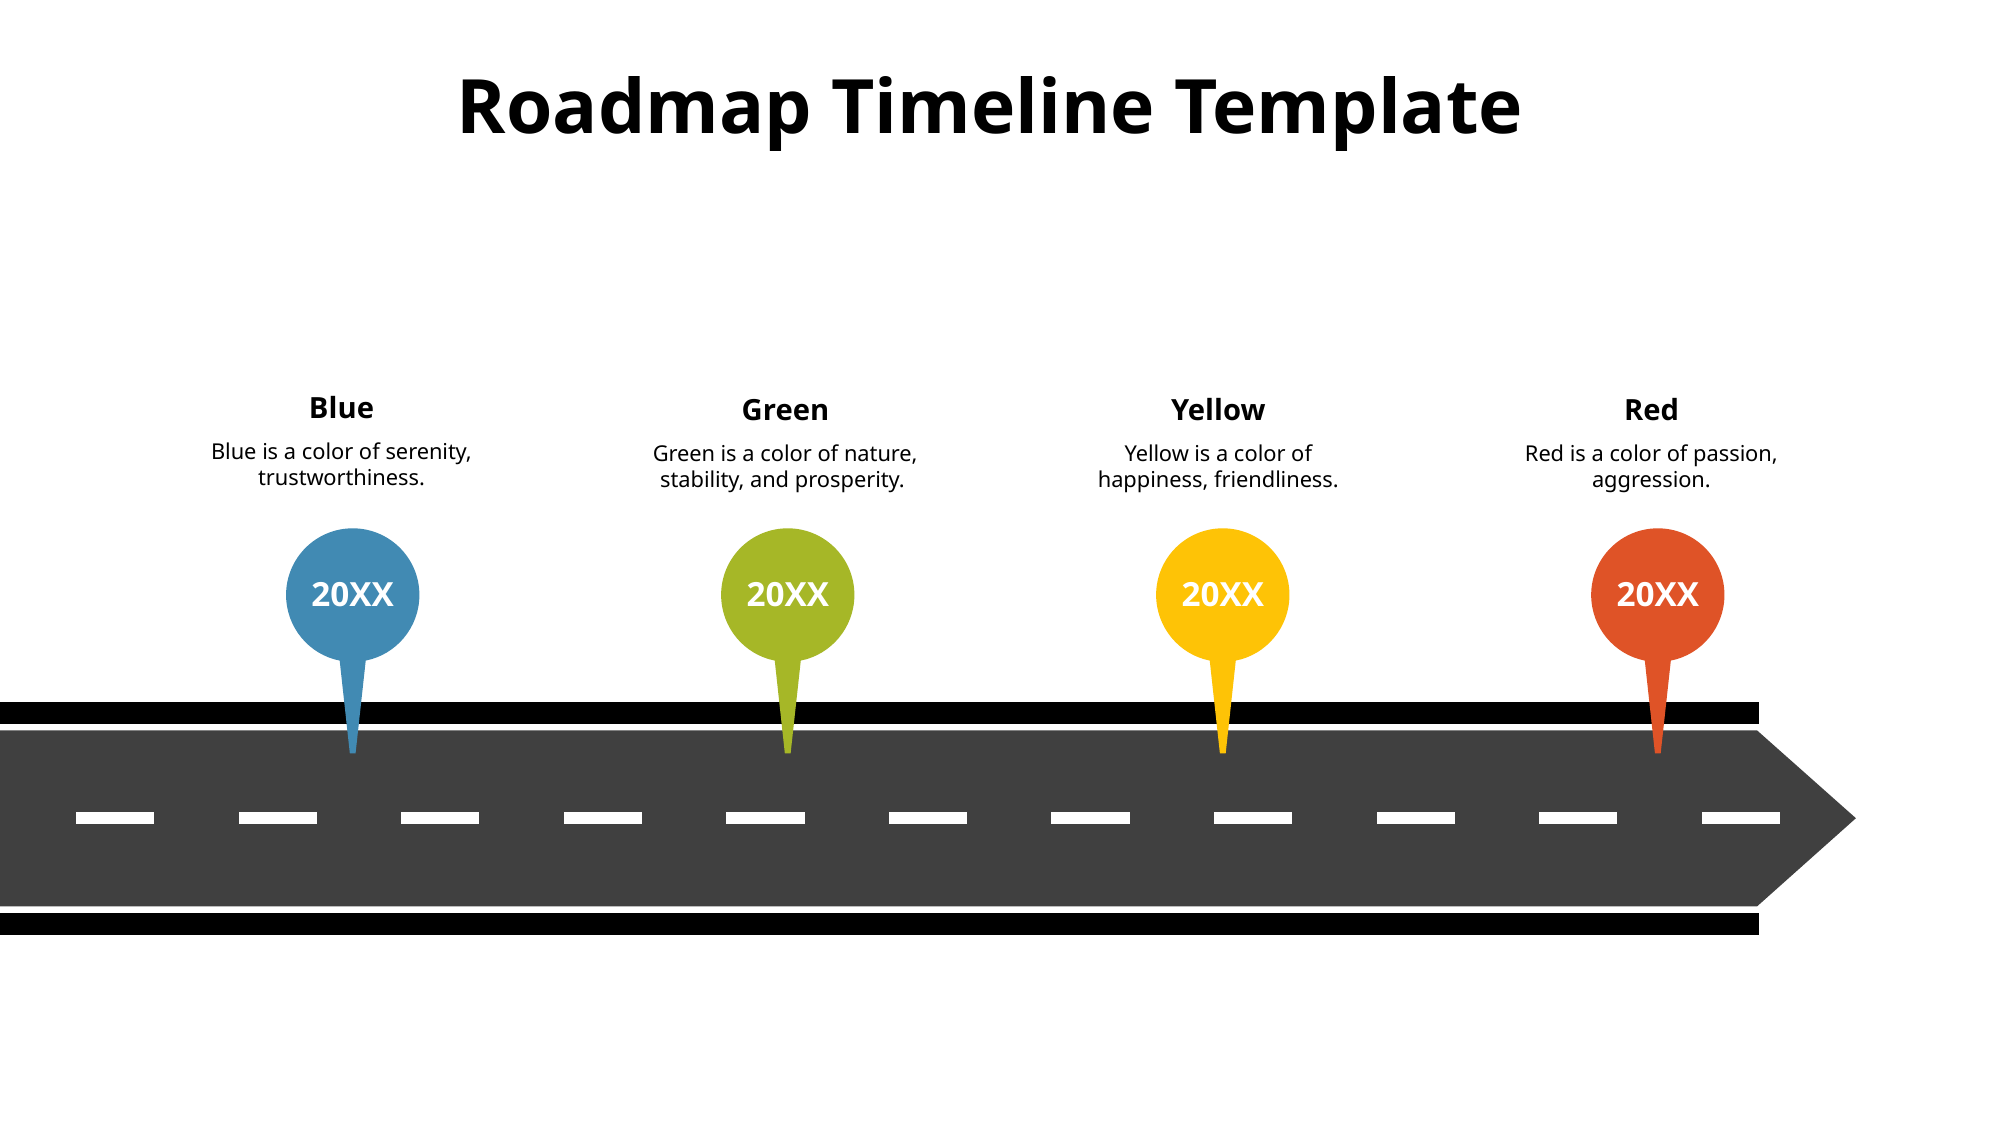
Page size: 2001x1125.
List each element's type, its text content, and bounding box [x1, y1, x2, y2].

text_box Roadmap Timeline Template [0, 51, 2000, 156]
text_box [0, 381, 1856, 935]
